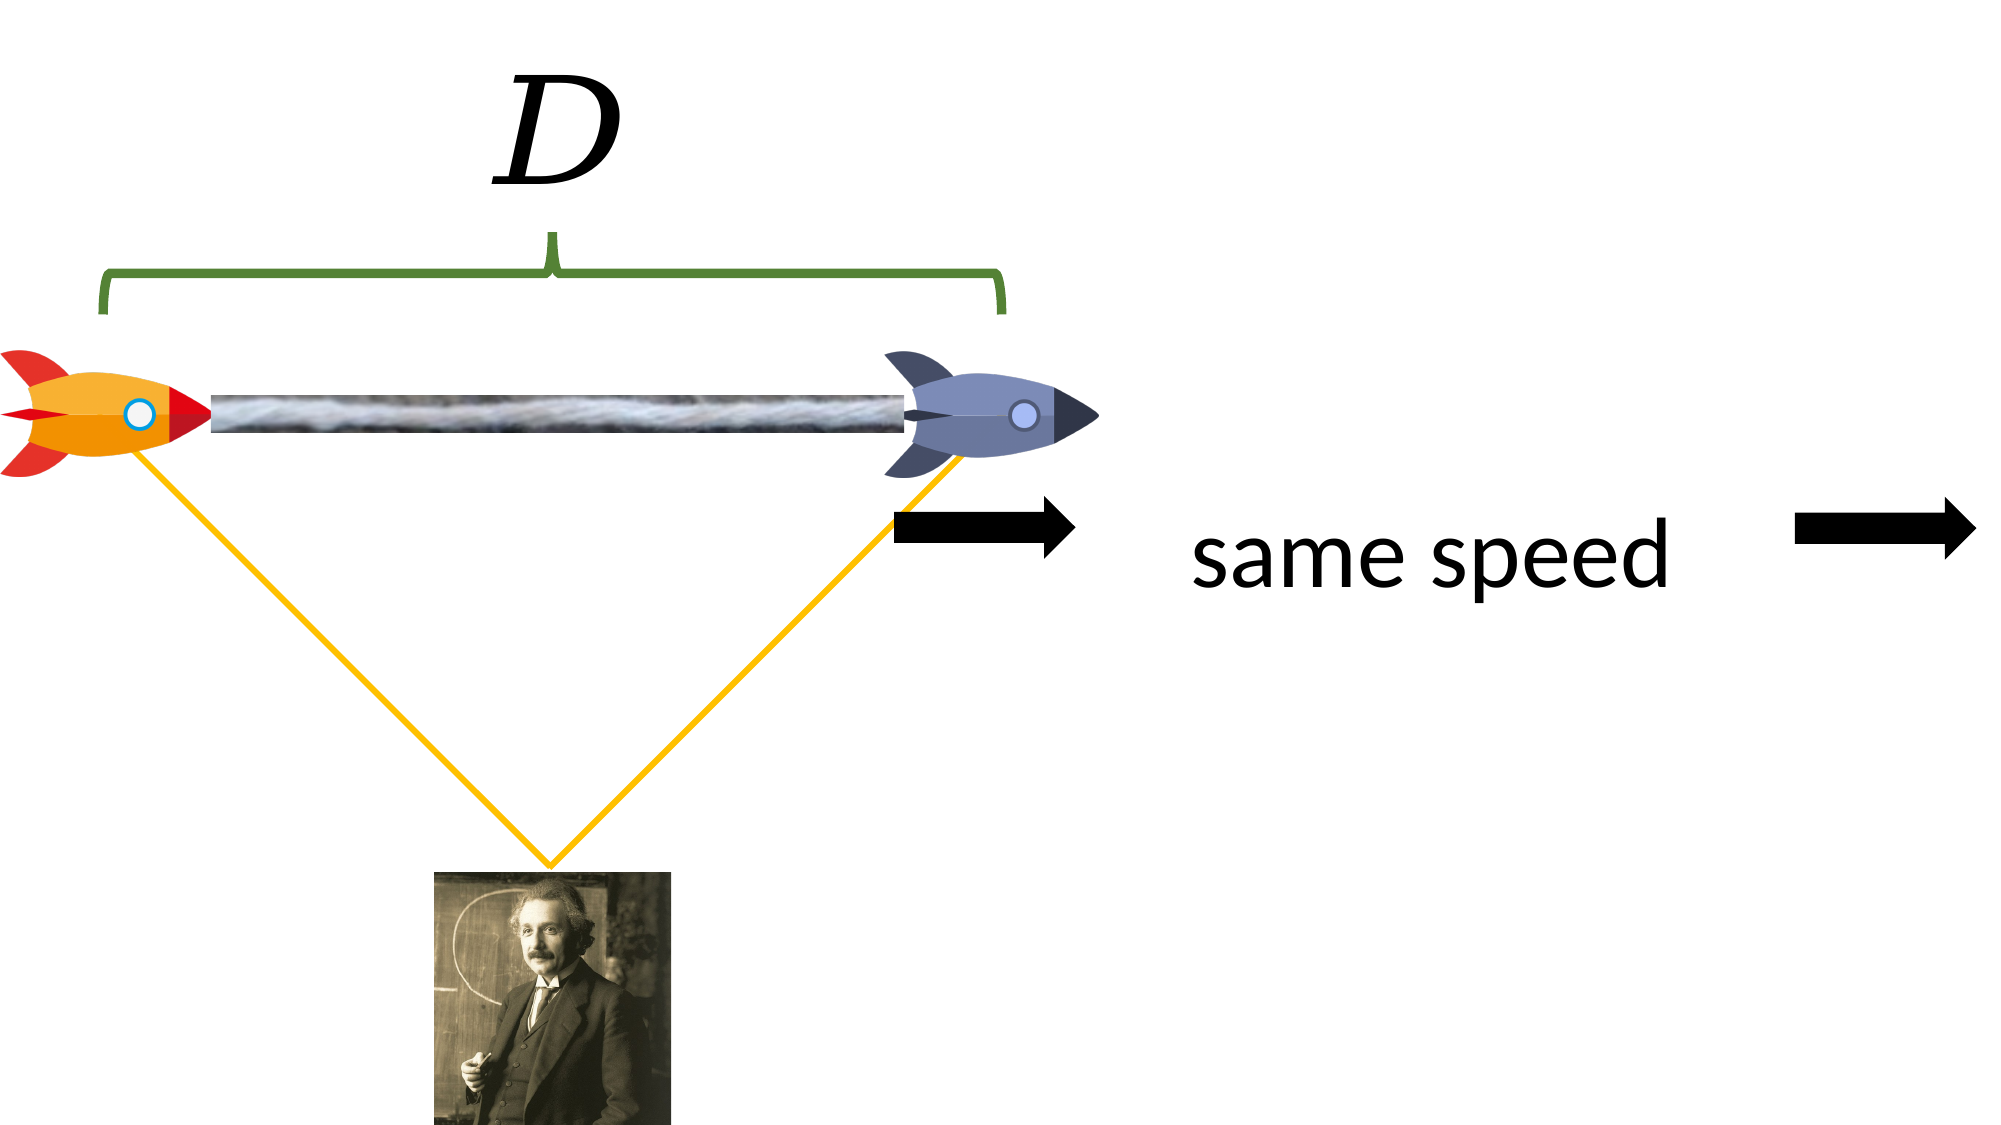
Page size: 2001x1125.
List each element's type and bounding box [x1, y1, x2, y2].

text_box [0, 53, 1099, 478]
picture [434, 871, 672, 1125]
text_box [549, 478, 1006, 868]
text_box [97, 478, 551, 867]
text_box [895, 479, 1975, 617]
